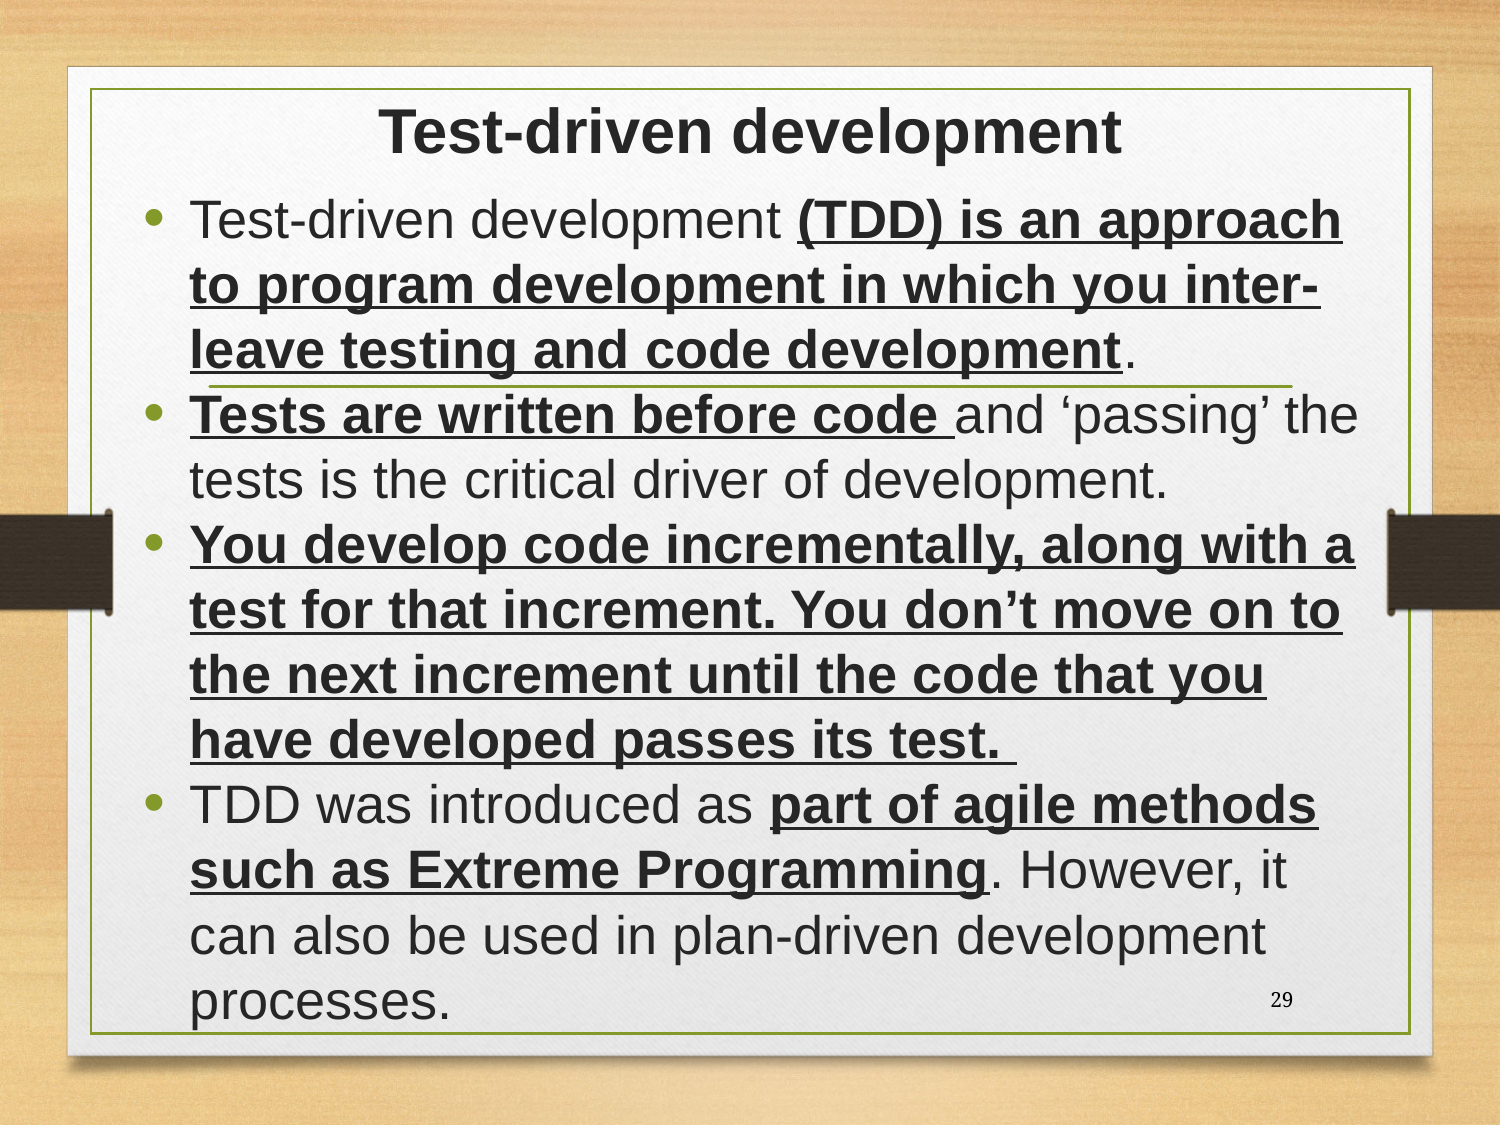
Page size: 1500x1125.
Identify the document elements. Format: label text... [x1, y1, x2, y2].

picture [0, 0, 1500, 1125]
title Test-driven development [193, 82, 1309, 174]
list Test-driven development (TDD) is an approach to program development in which you inter-leave testing and code development. Tests are written before code and ‘passing’ the tests is the critical driver of development. You develop code incrementally, along with a test for that increment. You don’t move on to the next increment until the code that you have developed passes its test. TDD was introduced as part of agile methods such as Extreme Programming. However, it can also be used in plan-driven development processes. [128, 176, 1395, 1041]
slide_number 29 [1243, 977, 1309, 1024]
